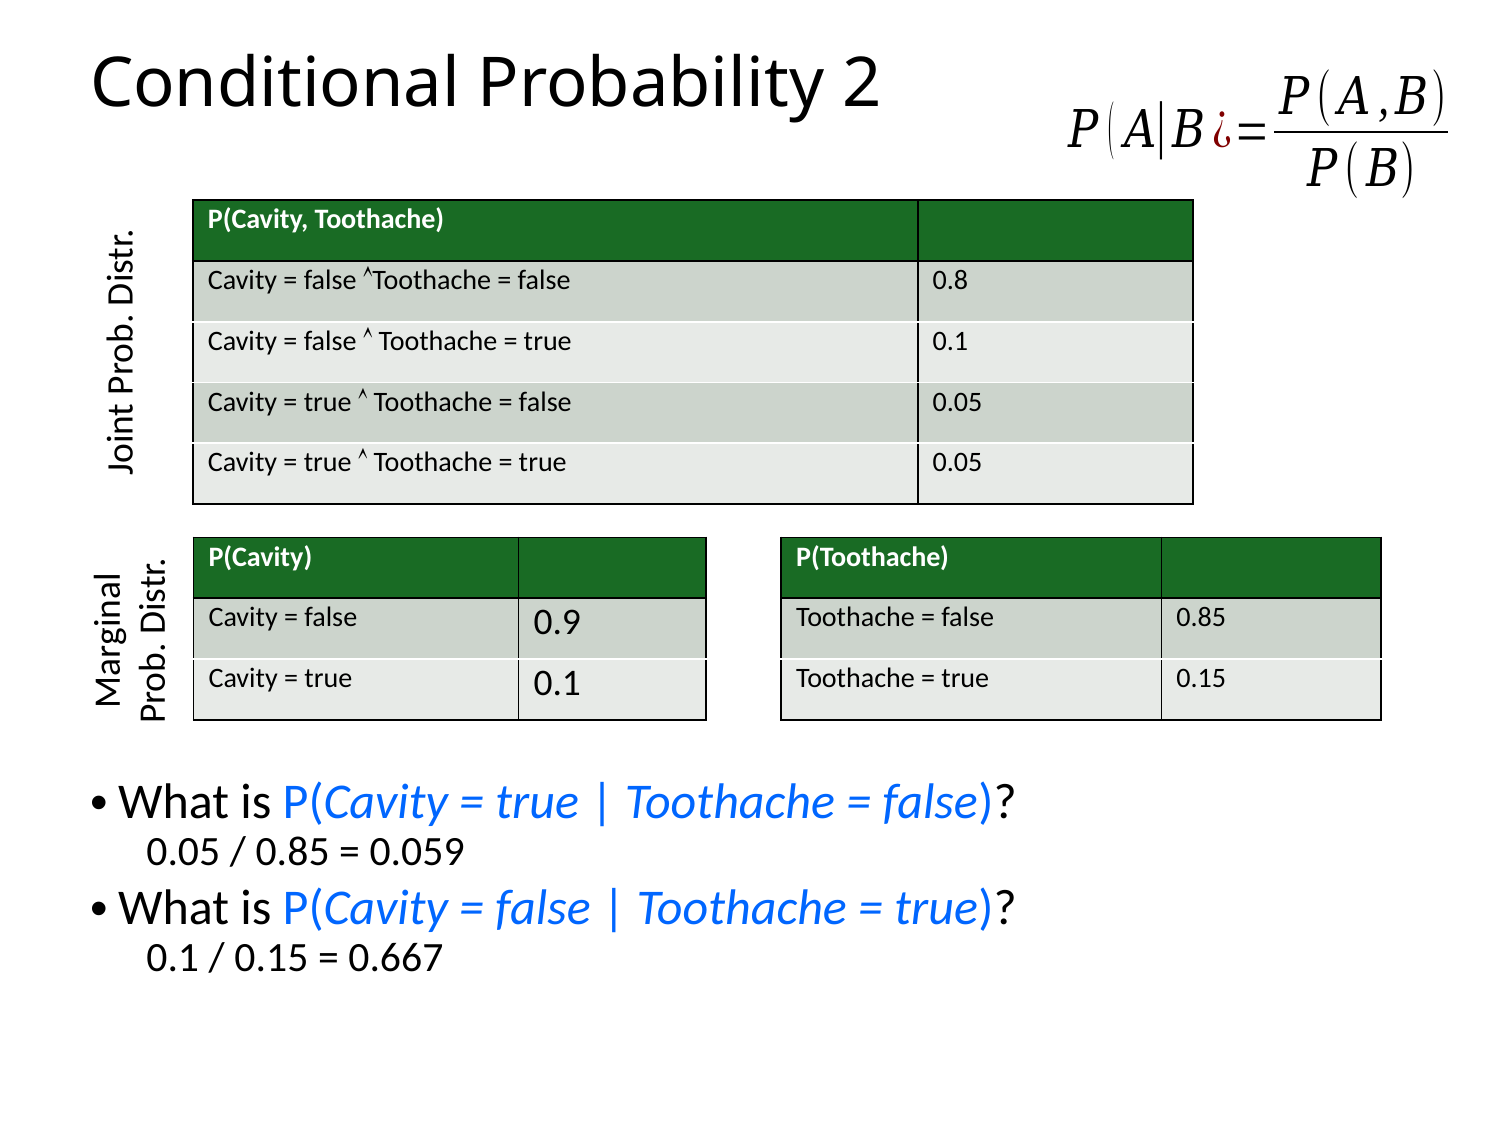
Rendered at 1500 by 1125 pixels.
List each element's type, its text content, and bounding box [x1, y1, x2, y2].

table_cell 0.05 [919, 444, 1192, 503]
table_header P(Cavity, Toothache) [194, 201, 917, 260]
table_header P(Cavity) [194, 538, 518, 597]
table_cell 0.05 [919, 383, 1192, 442]
table_cell Cavity = false [194, 599, 518, 658]
table_cell 0.8 [919, 262, 1192, 321]
list What is P(Cavity = true | Toothache = false)? 0.05 / 0.85 = 0.059 What is P(Cavity = false | Toothache = true)? 0.1 / 0.15 = 0.667 [75, 774, 1425, 1005]
table_cell Cavity = true  Toothache = false [194, 383, 917, 442]
table_header [519, 538, 705, 597]
table_cell Cavity = false Toothache = false [194, 262, 917, 321]
table_cell Toothache = false [782, 599, 1161, 658]
table_cell 0.15 [1162, 660, 1380, 719]
table_cell 0.1 [919, 323, 1192, 382]
table_cell Cavity = true  Toothache = true [194, 444, 917, 503]
table_cell 0.1 [519, 660, 705, 719]
table_cell 0.85 [1162, 599, 1380, 658]
title Conditional Probability 2 [75, 12, 1425, 155]
table_cell Cavity = true [194, 660, 518, 719]
table_cell Cavity = false  Toothache = true [194, 323, 917, 382]
table_header [919, 201, 1192, 260]
text_box Marginal Prob. Distr. [74, 518, 180, 763]
table_cell Toothache = true [782, 660, 1161, 719]
table_header [1162, 538, 1380, 597]
table_cell 0.9 [519, 599, 705, 658]
table_header P(Toothache) [782, 538, 1161, 597]
text_box Joint Prob. Distr. [87, 213, 148, 491]
